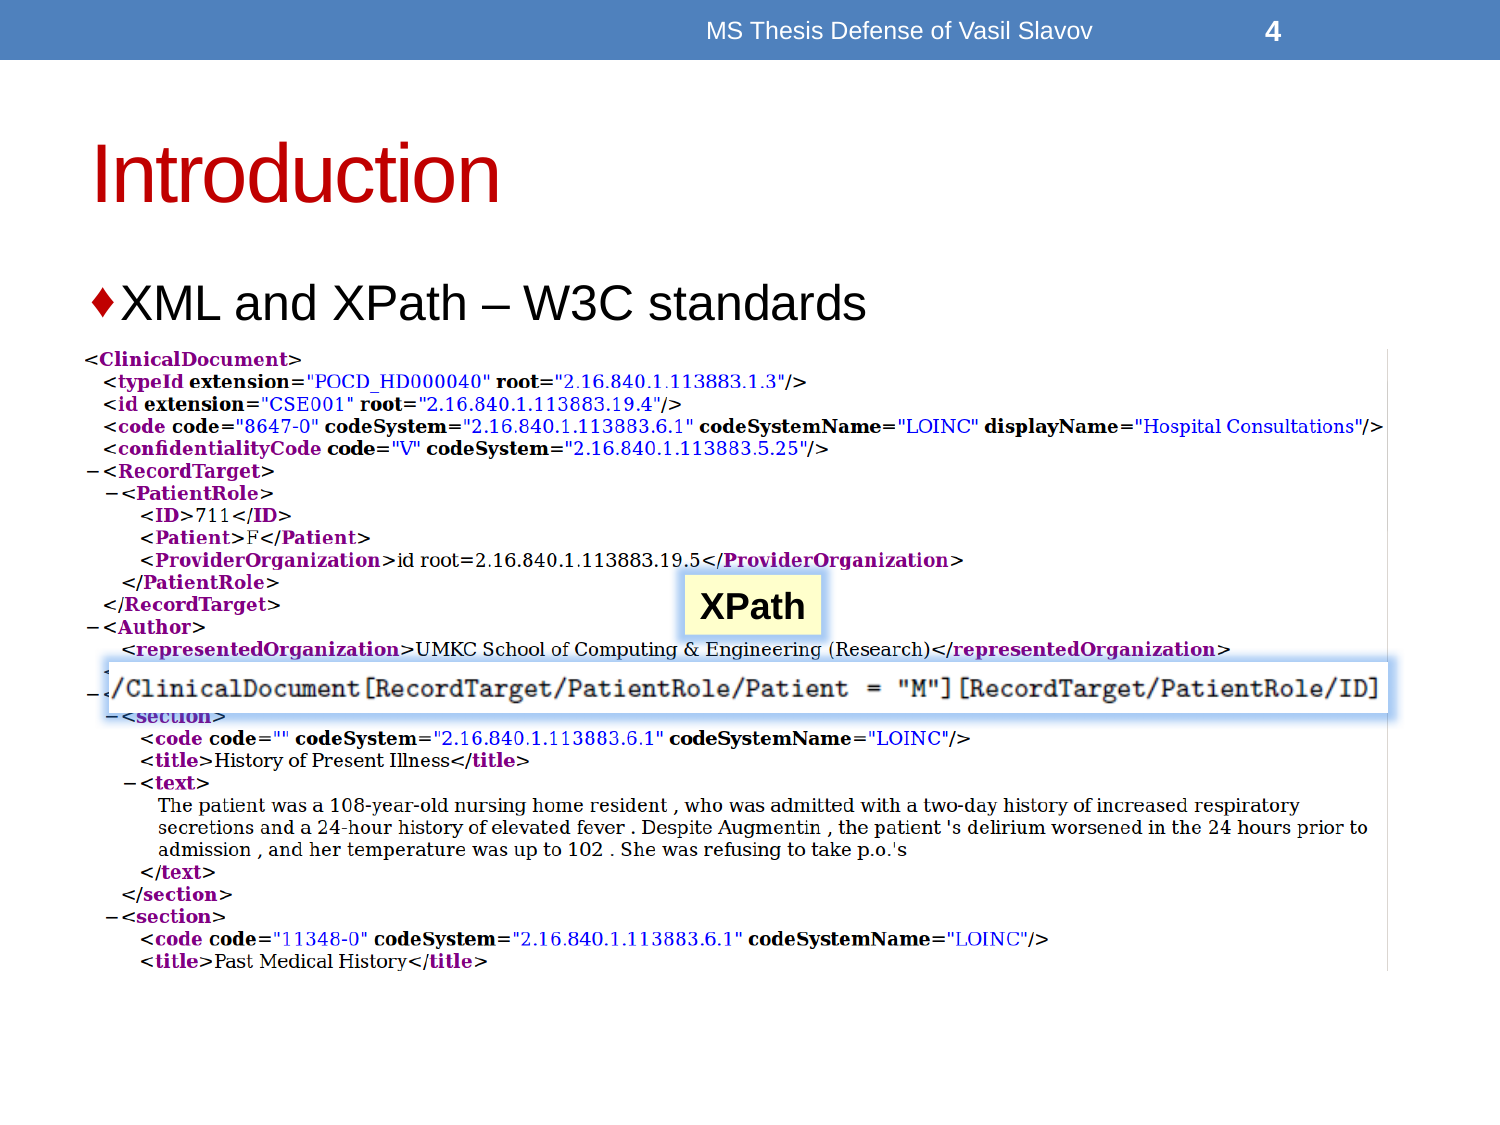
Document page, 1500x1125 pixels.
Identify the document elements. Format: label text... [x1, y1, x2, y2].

footer MS Thesis Defense of Vasil Slavov [562, 3, 1238, 57]
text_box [109, 574, 1388, 713]
list XML and XPath – W3C standards [75, 262, 1425, 1063]
picture [85, 349, 1388, 971]
slide_number 4 [1250, 3, 1425, 57]
title Introduction [75, 87, 1425, 250]
